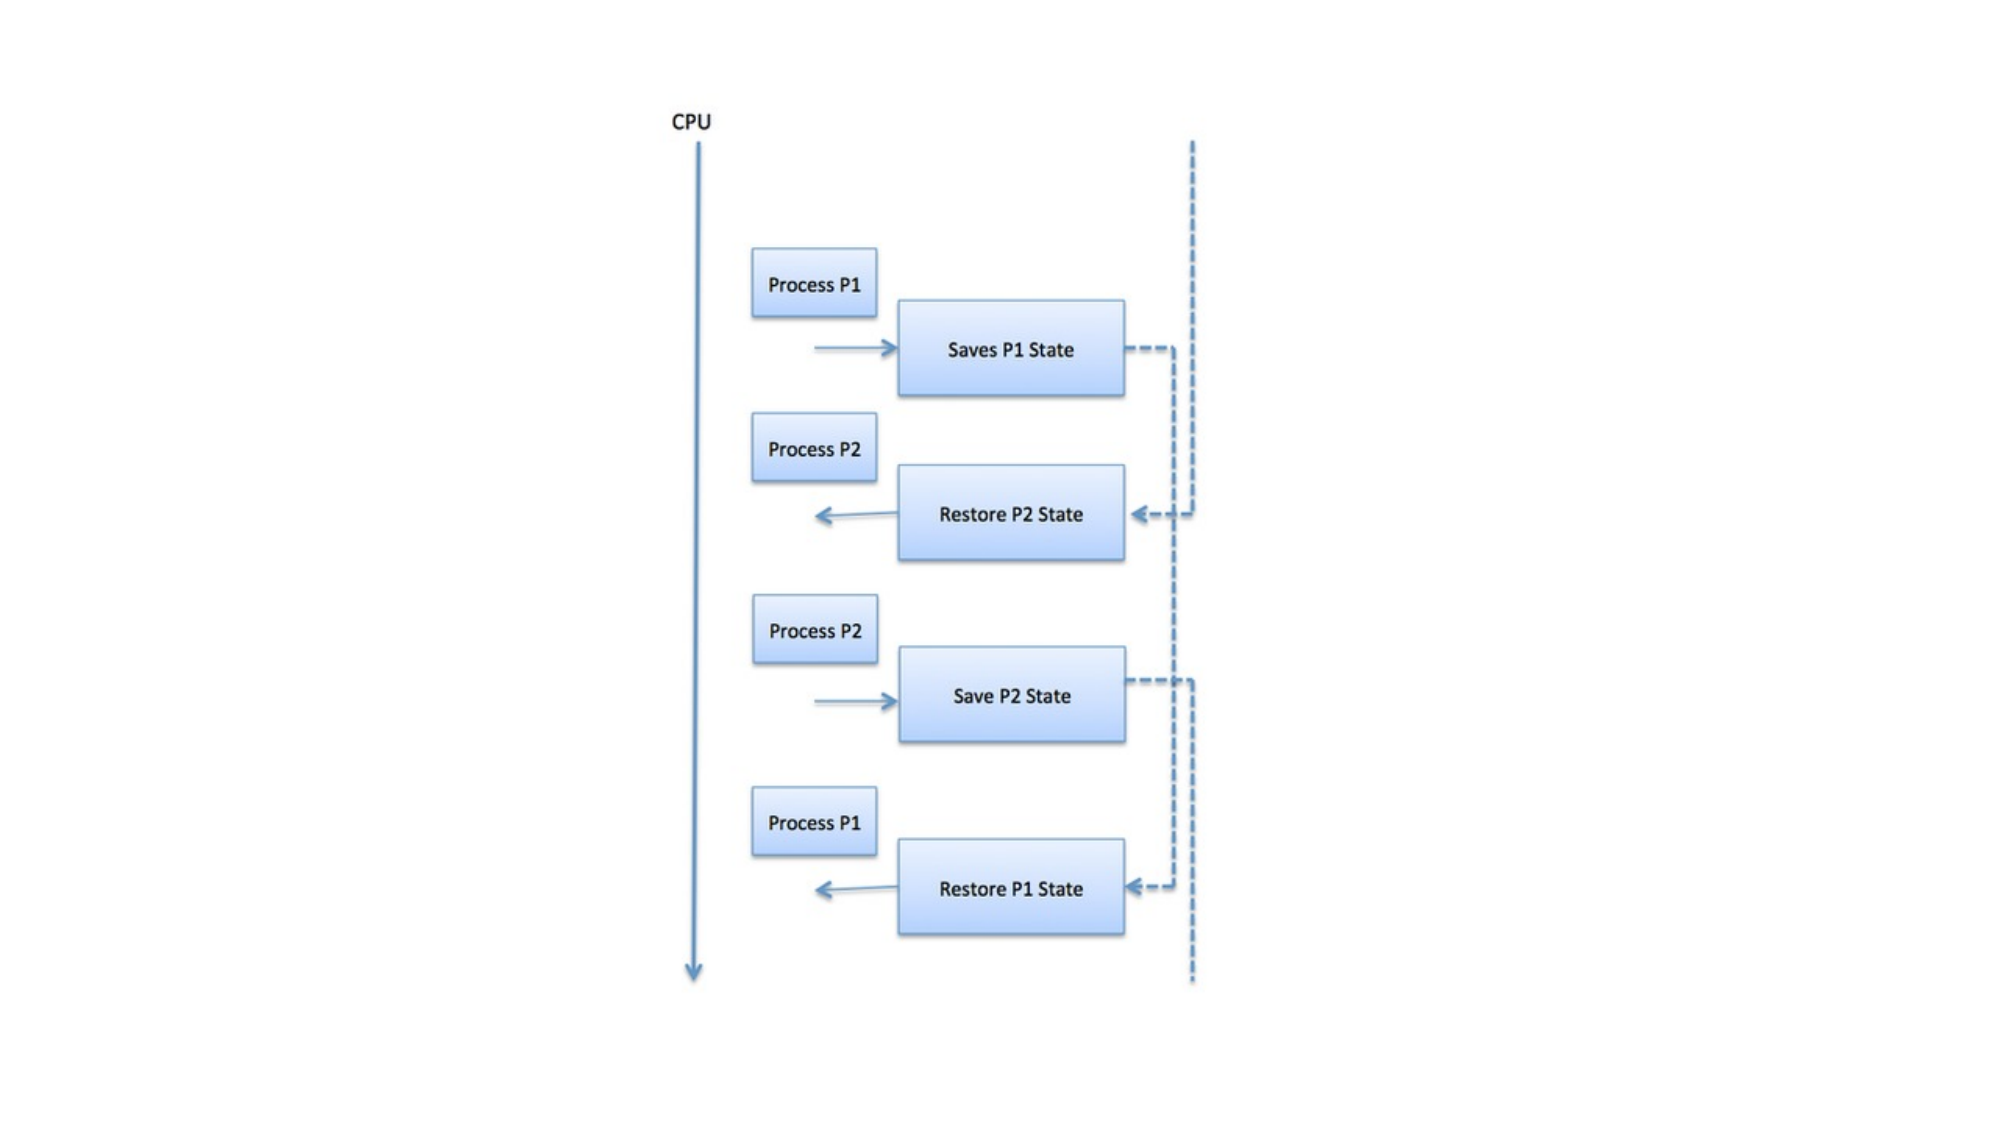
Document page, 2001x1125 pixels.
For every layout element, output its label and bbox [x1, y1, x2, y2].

list [632, 93, 1233, 1014]
